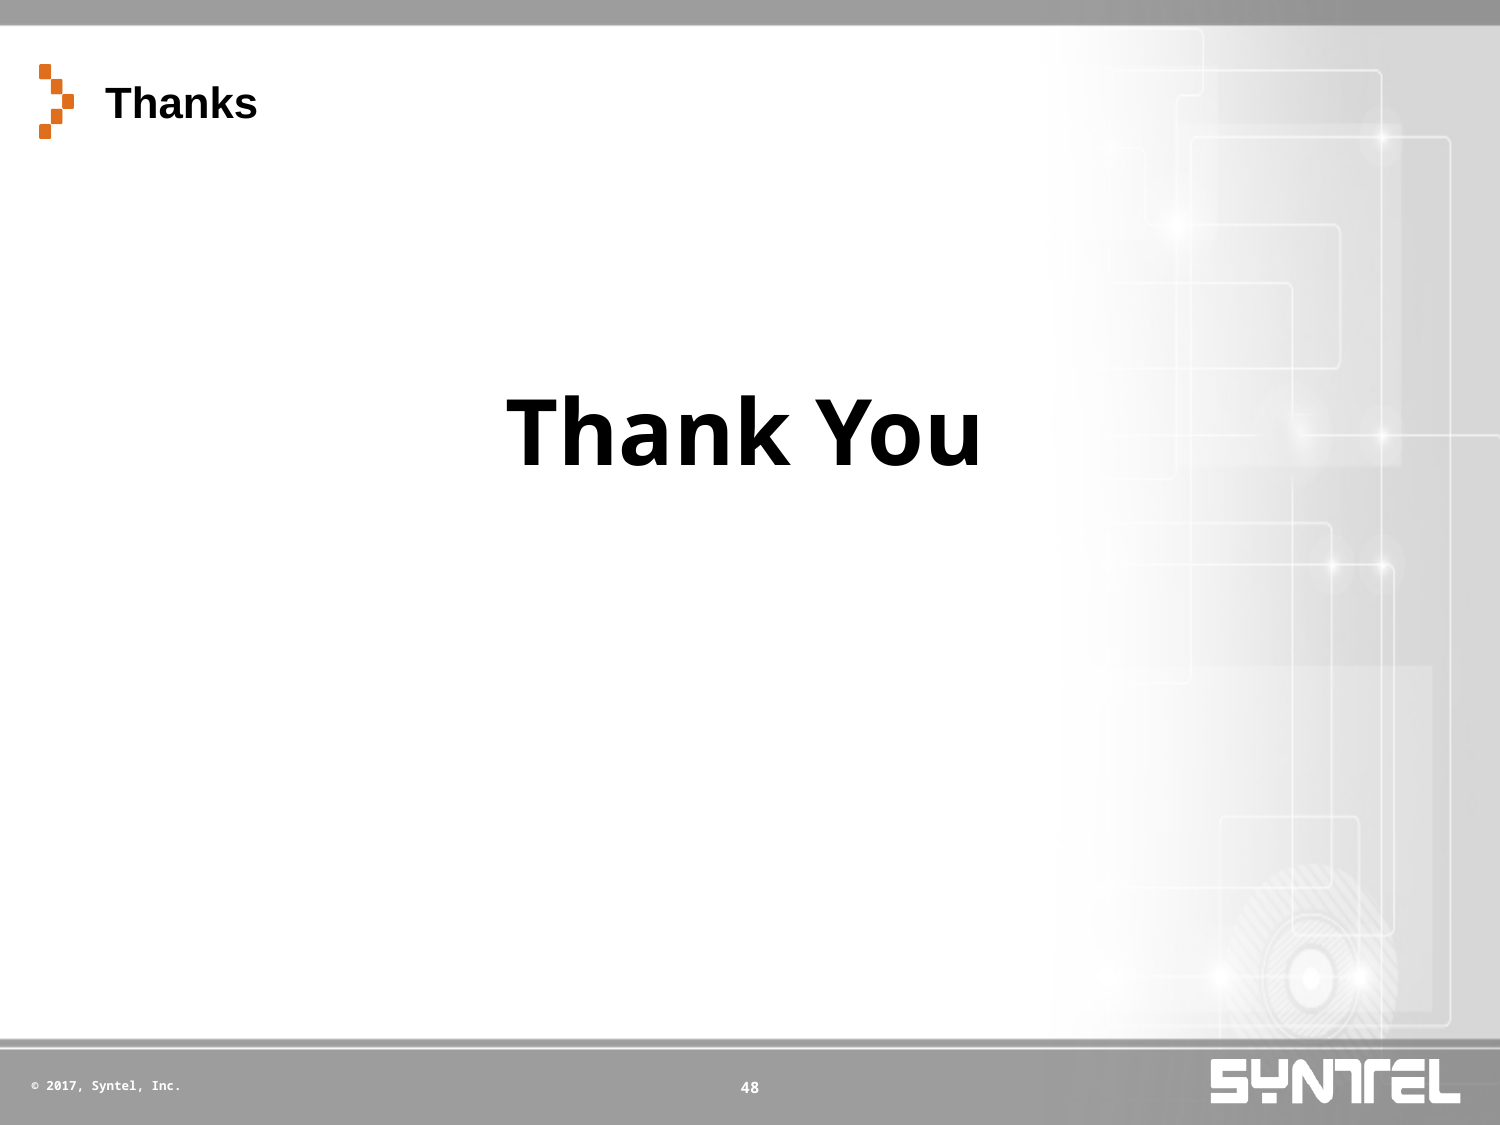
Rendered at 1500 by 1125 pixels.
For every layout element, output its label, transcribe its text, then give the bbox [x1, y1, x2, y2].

list Thank You [30, 186, 1461, 1006]
title Thanks [90, 43, 1462, 160]
picture [0, 0, 1500, 1125]
